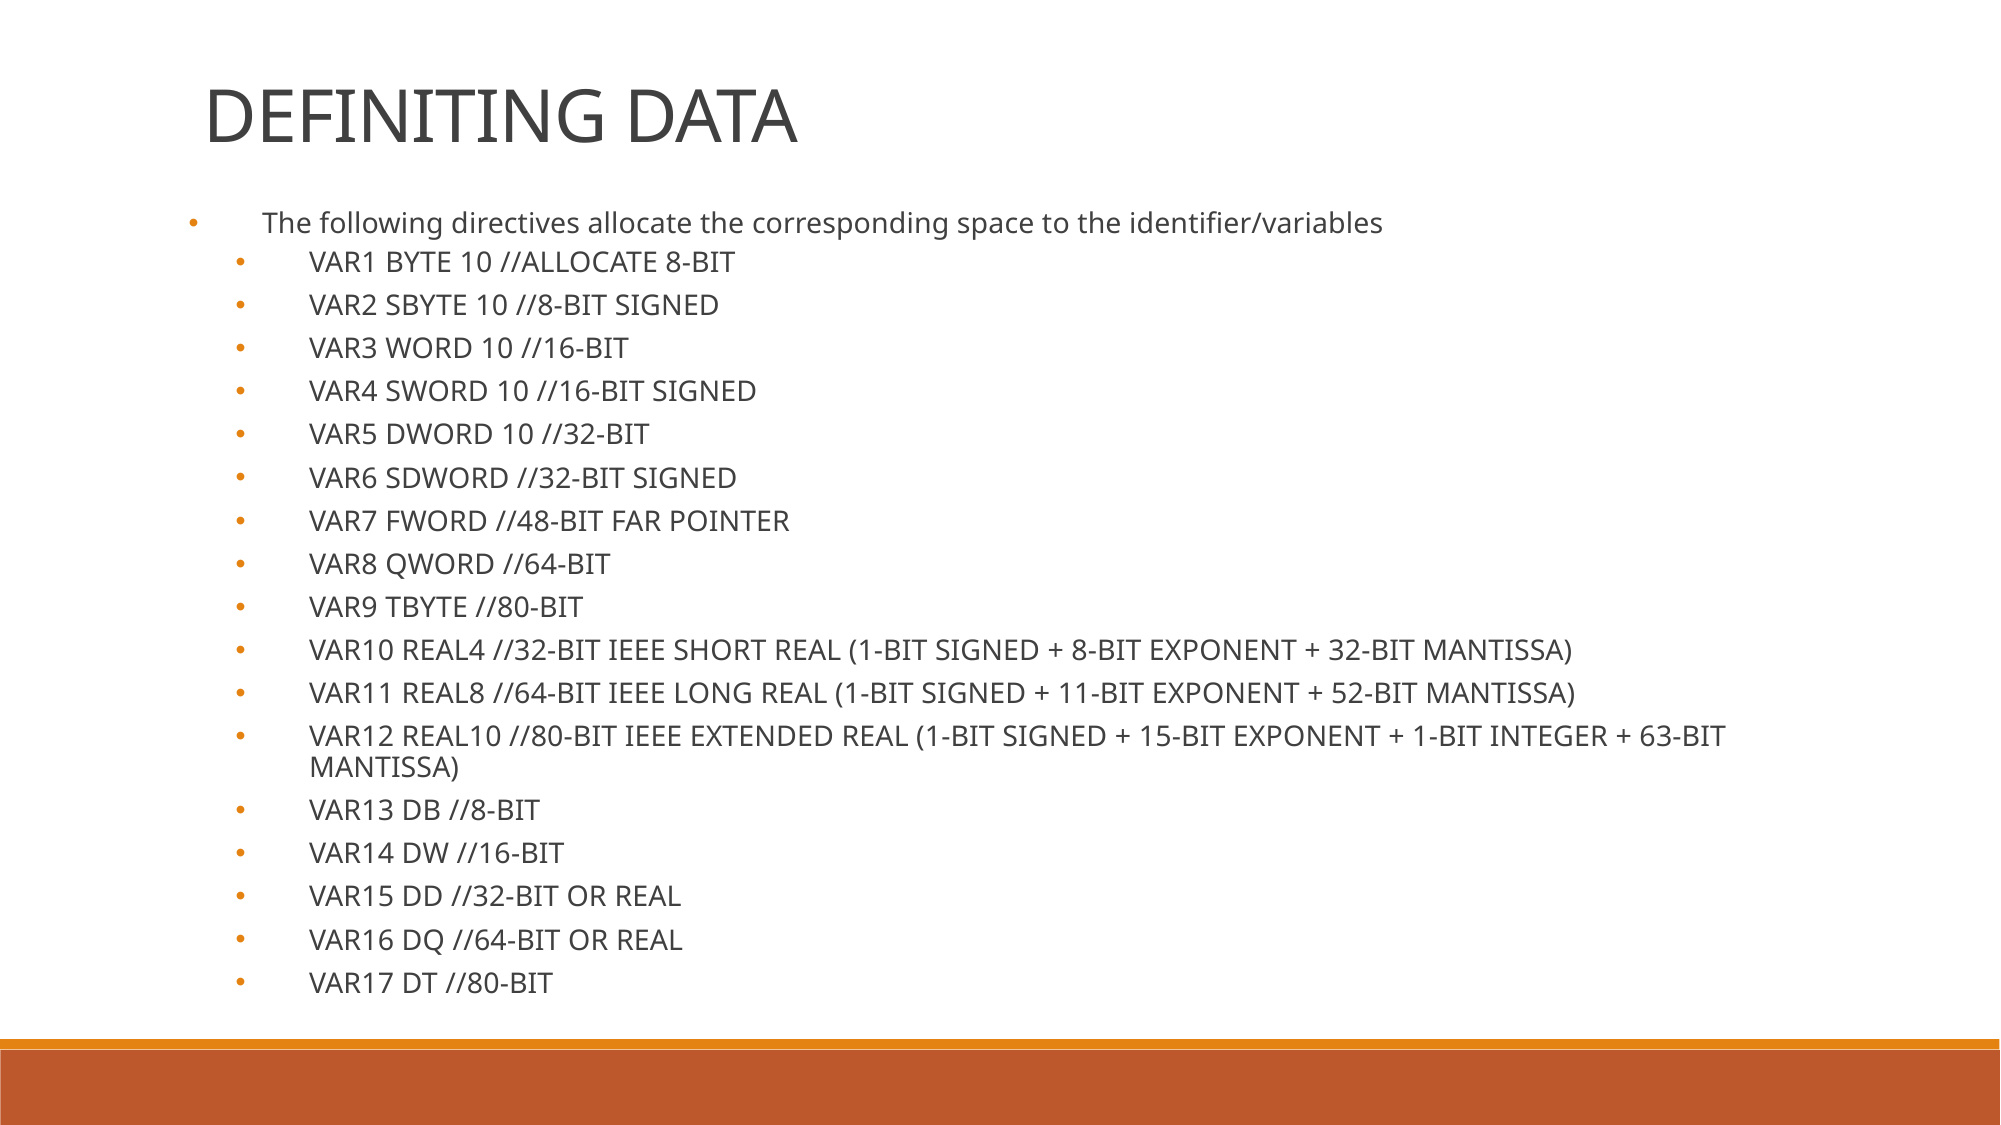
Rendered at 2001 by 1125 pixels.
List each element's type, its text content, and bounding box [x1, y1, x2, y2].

subtitle The following directives allocate the corresponding space to the identifier/variables VAR1 BYTE 10 //ALLOCATE 8-BIT VAR2 SBYTE 10 //8-BIT SIGNED VAR3 WORD 10 //16-BIT VAR4 SWORD 10 //16-BIT SIGNED VAR5 DWORD 10 //32-BIT VAR6 SDWORD //32-BIT SIGNED VAR7 FWORD //48-BIT FAR POINTER VAR8 QWORD //64-BIT VAR9 TBYTE //80-BIT VAR10 REAL4 //32-BIT IEEE SHORT REAL (1-BIT SIGNED + 8-BIT EXPONENT + 32-BIT MANTISSA) VAR11 REAL8 //64-BIT IEEE LONG REAL (1-BIT SIGNED + 11-BIT EXPONENT + 52-BIT MANTISSA) VAR12 REAL10 //80-BIT IEEE EXTENDED REAL (1-BIT SIGNED + 15-BIT EXPONENT + 1-BIT INTEGER + 63-BIT MANTISSA) VAR13 DB //8-BIT VAR14 DW //16-BIT VAR15 DD //32-BIT OR REAL VAR16 DQ //64-BIT OR REAL VAR17 DT //80-BIT [188, 201, 1825, 1010]
title DEFINITING DATA [188, 74, 1561, 165]
